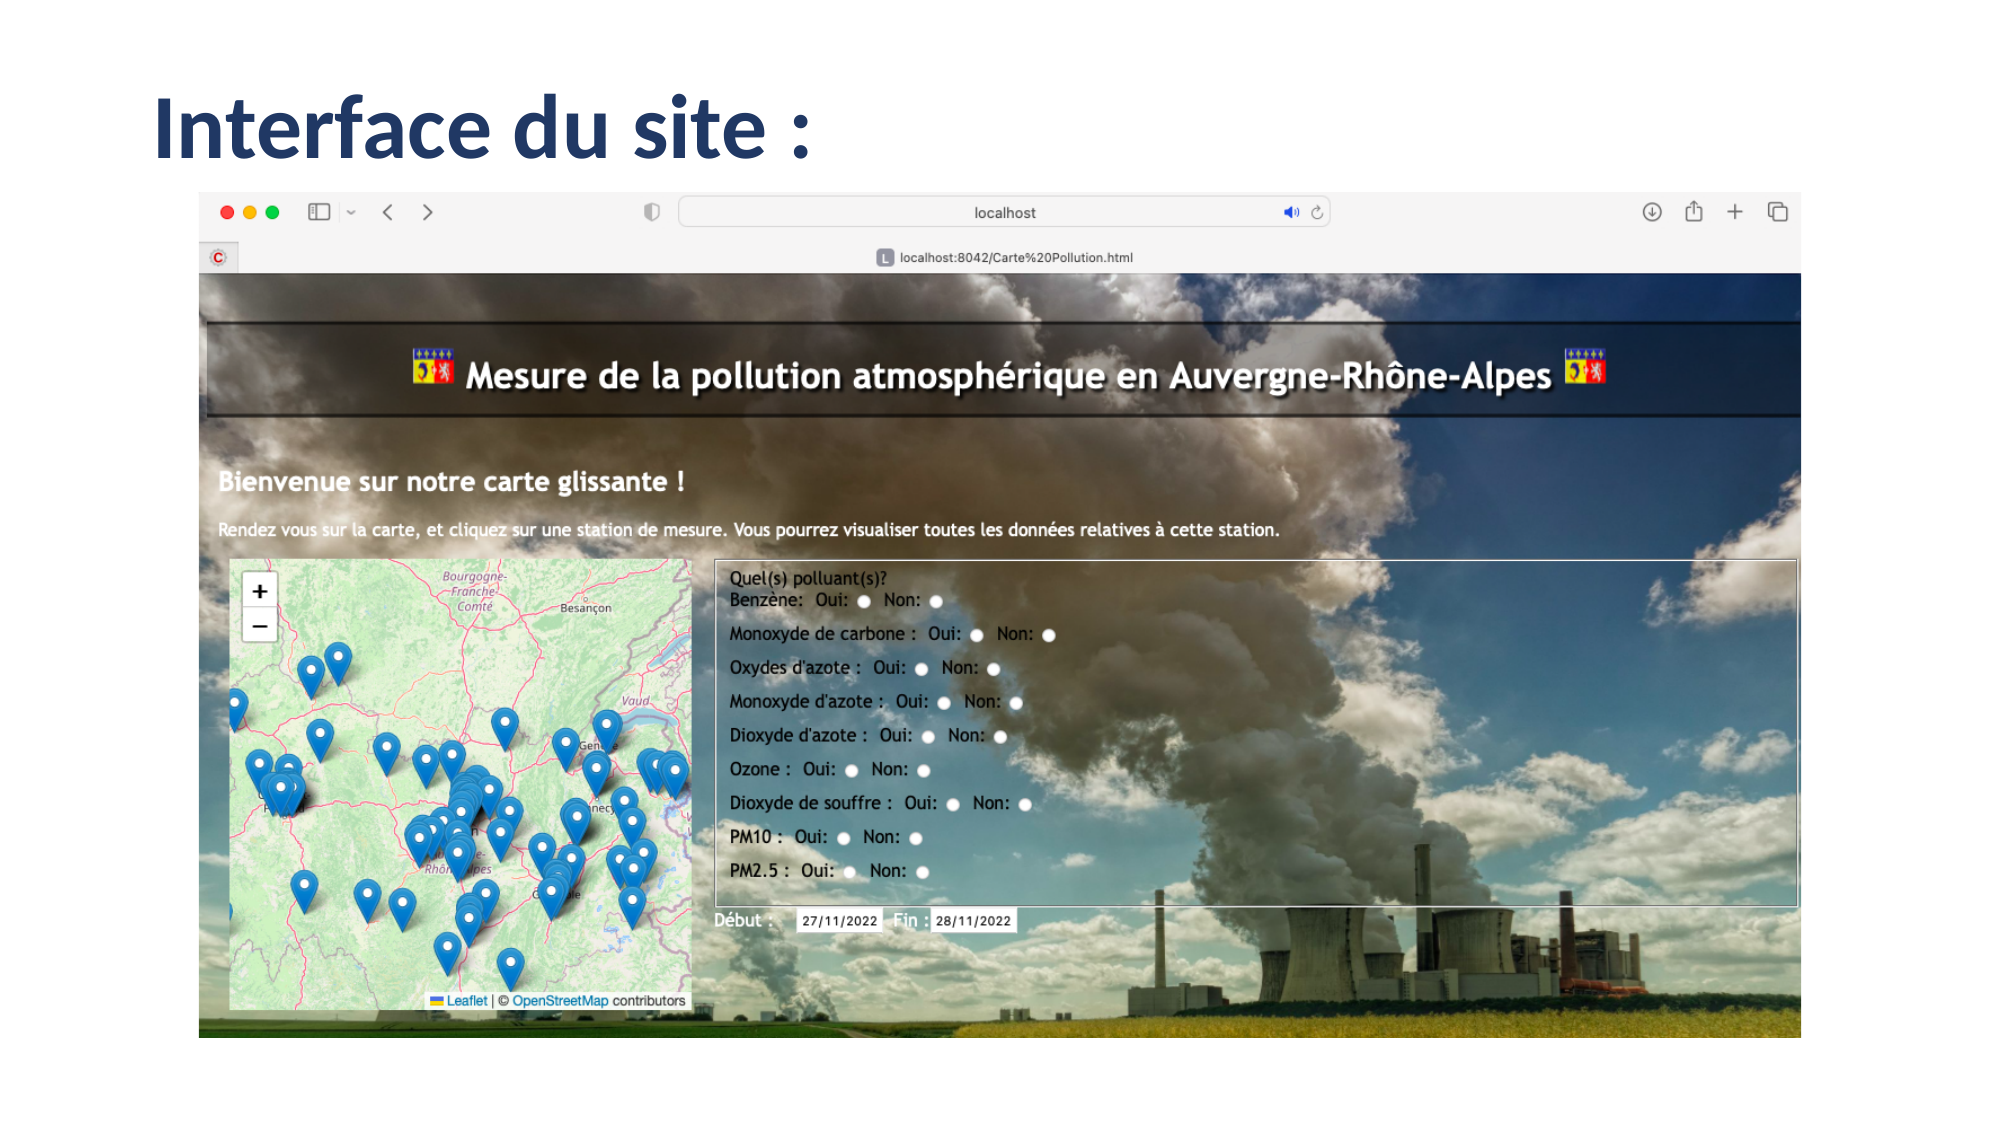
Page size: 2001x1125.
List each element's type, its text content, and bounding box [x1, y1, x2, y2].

title Interface du site : [137, 20, 1863, 238]
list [198, 192, 1802, 1038]
